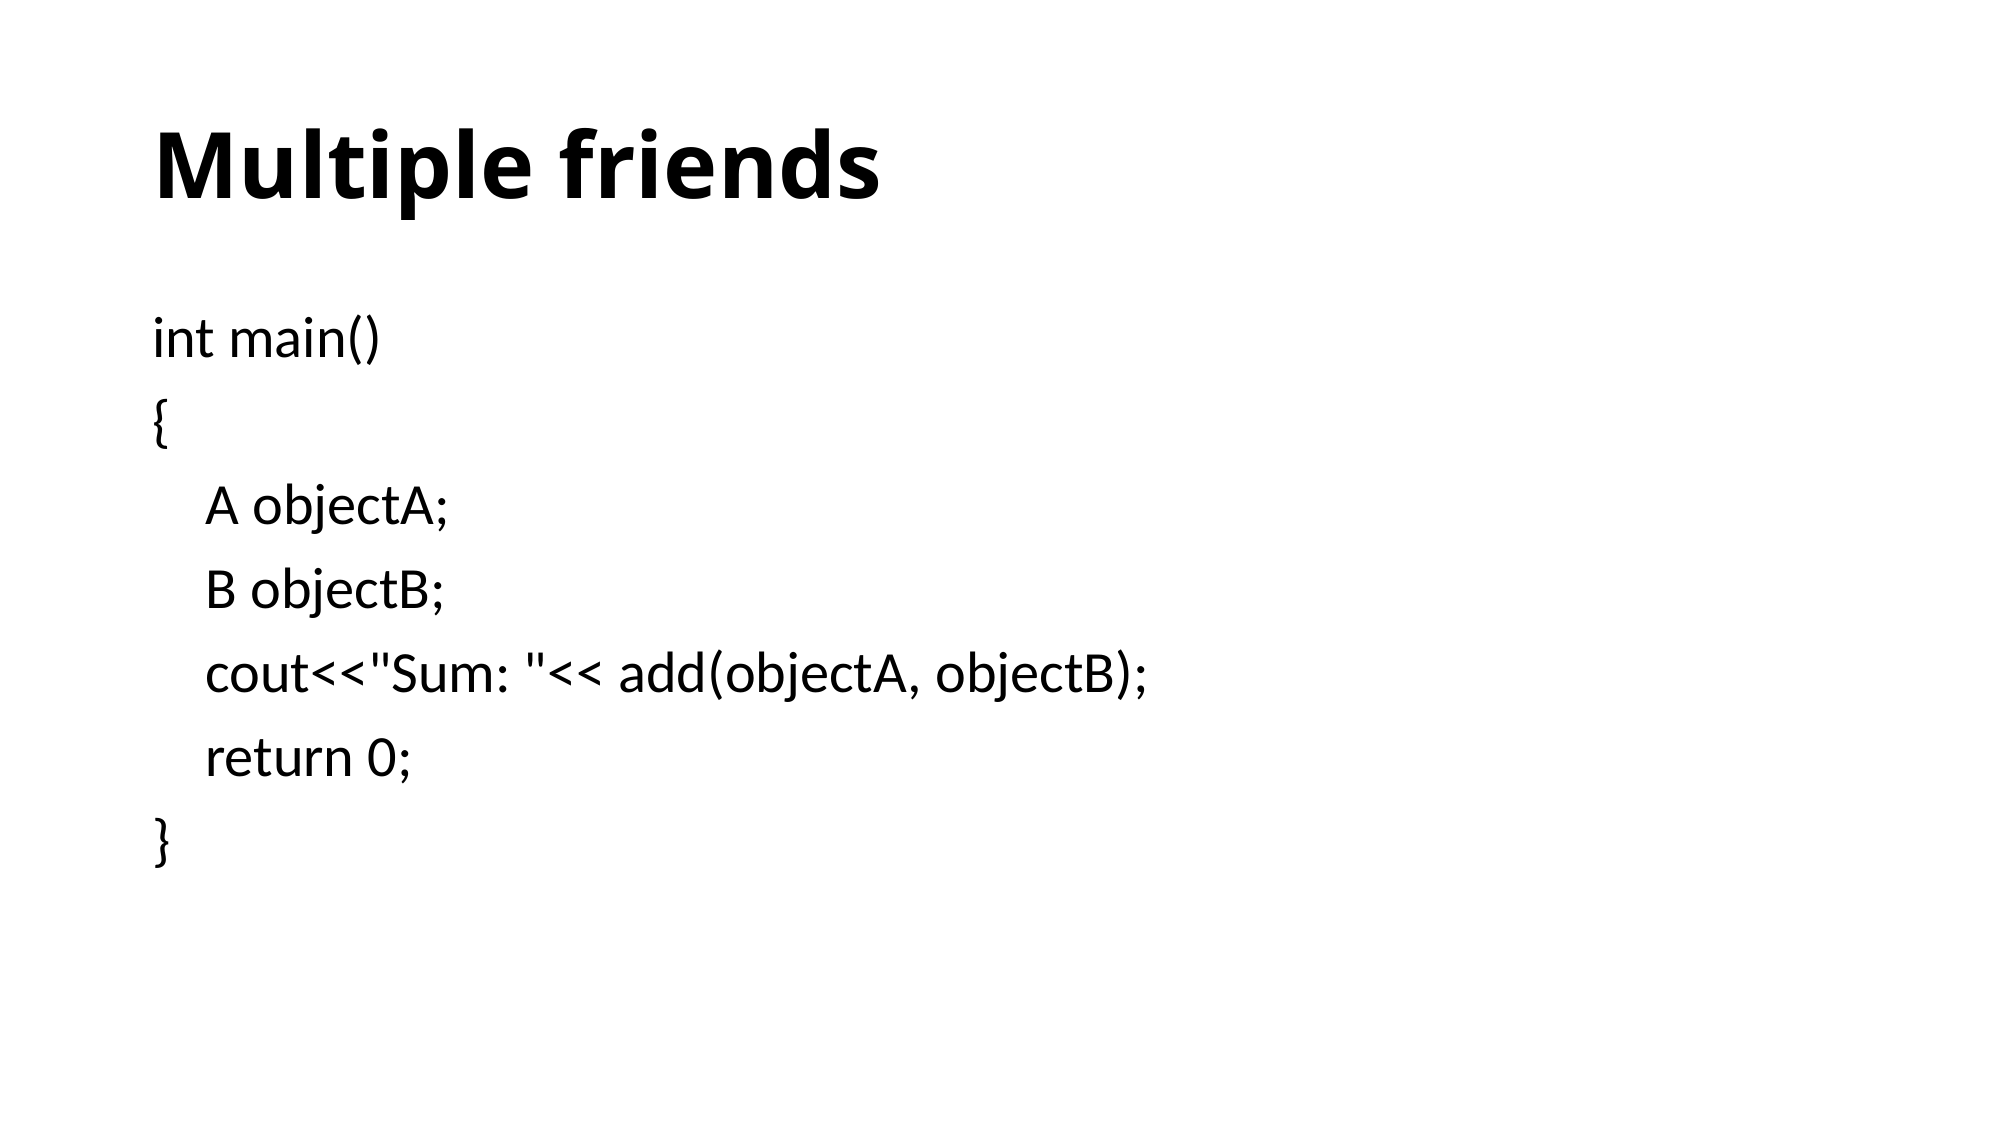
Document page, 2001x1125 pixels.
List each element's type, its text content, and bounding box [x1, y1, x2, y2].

list int main() { A objectA; B objectB; cout<<"Sum: "<< add(objectA, objectB); return 0; } [137, 299, 1863, 1014]
title Multiple friends [137, 59, 1863, 278]
